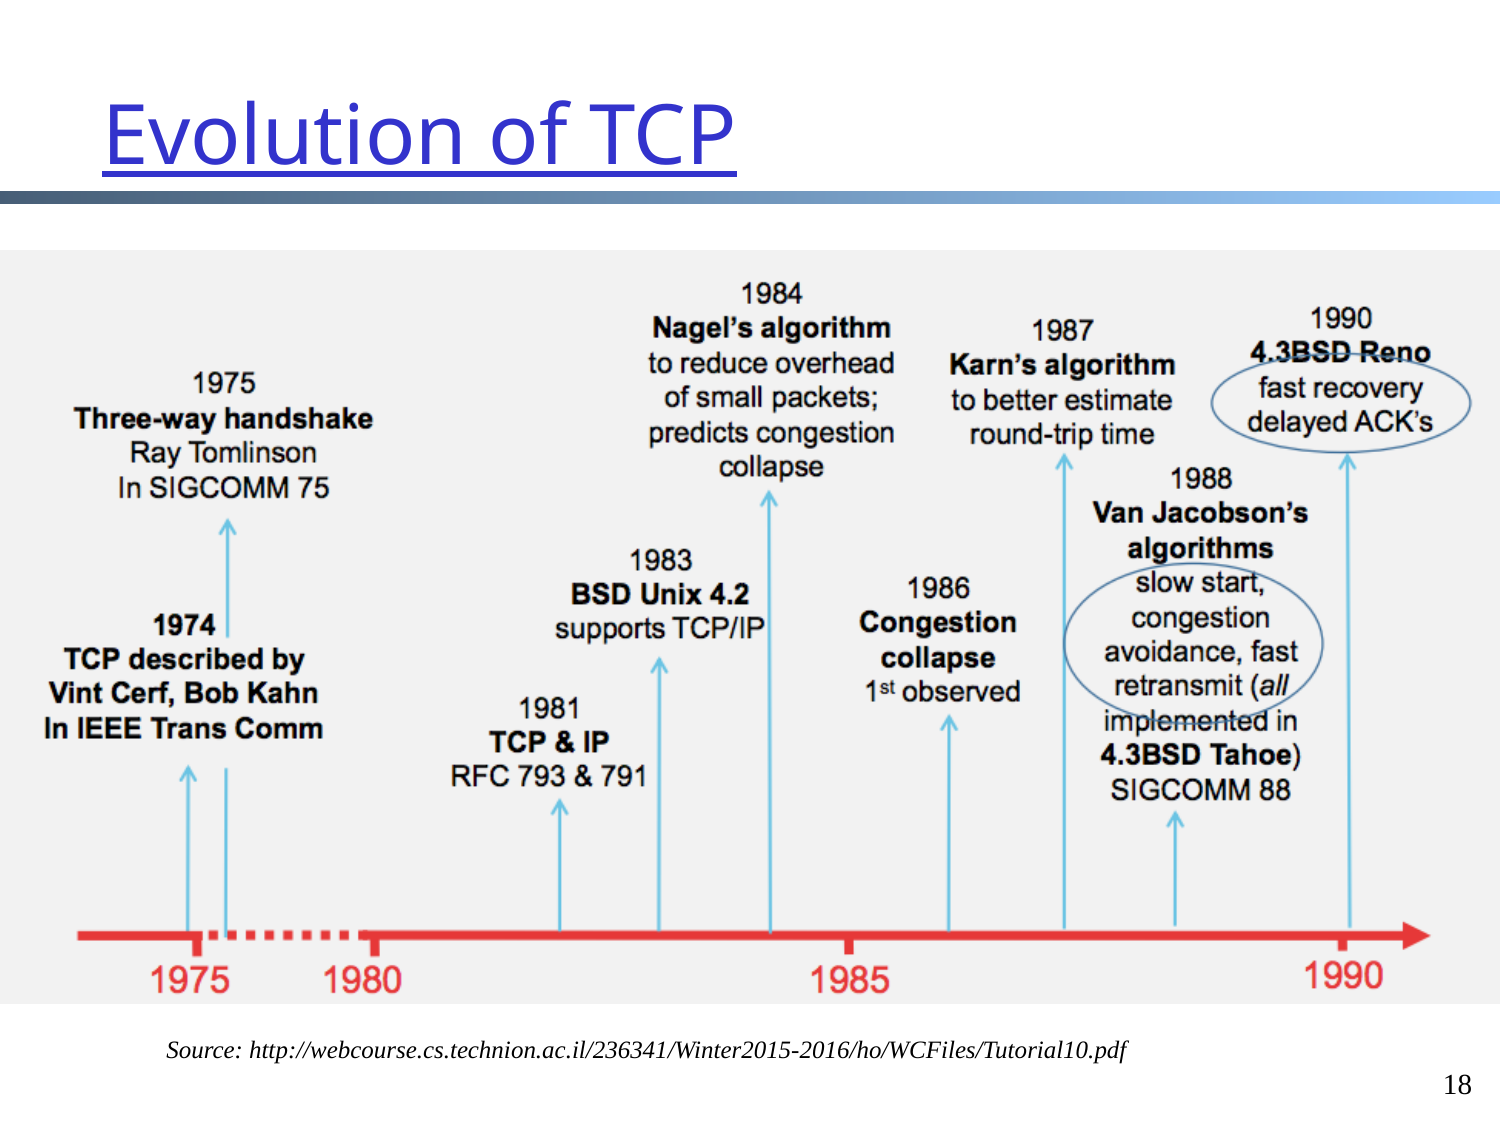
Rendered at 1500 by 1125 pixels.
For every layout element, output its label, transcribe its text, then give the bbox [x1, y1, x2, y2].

text_box Evolution of TCP [87, 37, 1424, 225]
picture [0, 250, 1500, 1004]
text_box Source: http://webcourse.cs.technion.ac.il/236341/Winter2015-2016/ho/WCFiles/Tutorial10.pdf [62, 1026, 1232, 1072]
slide_number 18 [1418, 1057, 1488, 1115]
